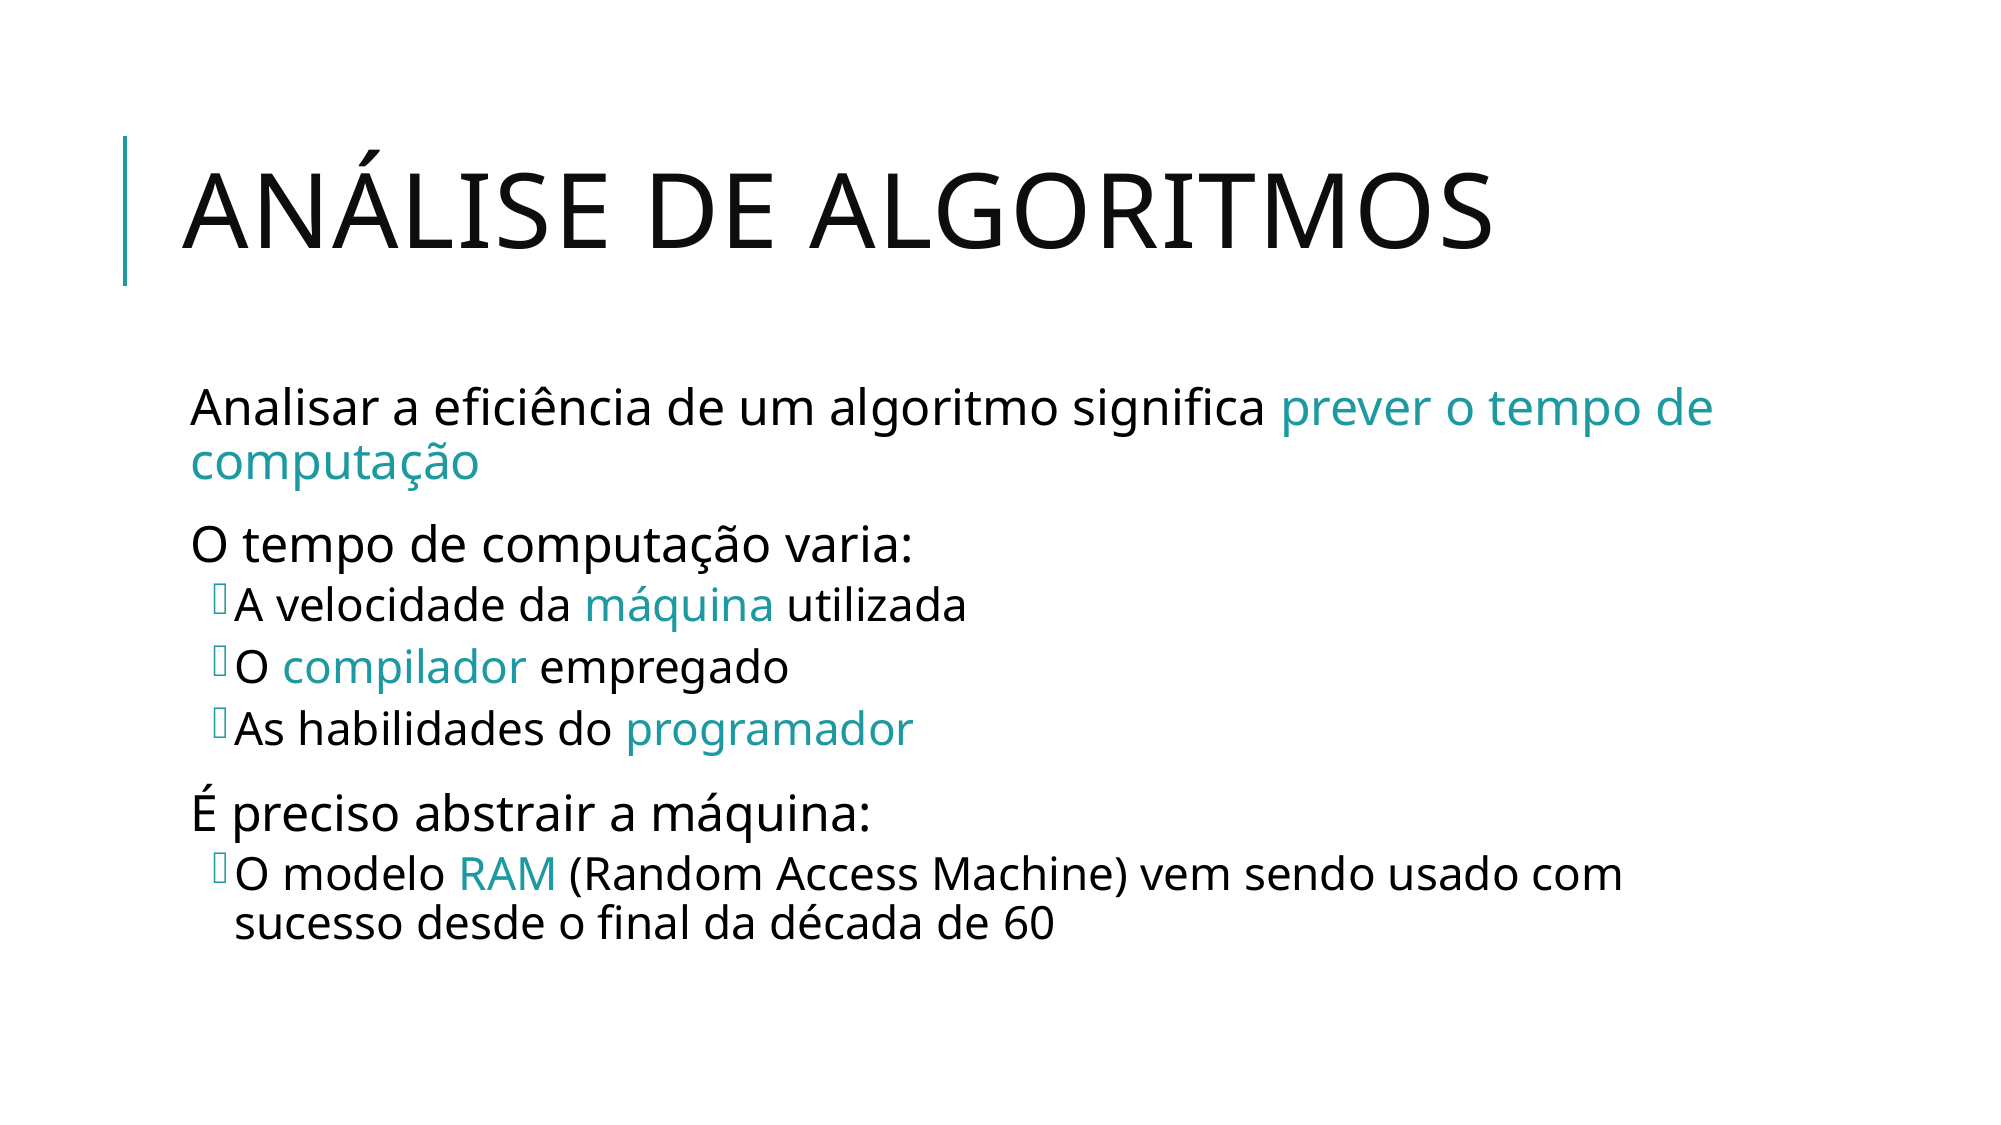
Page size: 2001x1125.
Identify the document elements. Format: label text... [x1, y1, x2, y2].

title Análise de Algoritmos [168, 96, 1763, 342]
list Analisar a eficiência de um algoritmo significa prever o tempo de computação O tempo de computação varia: A velocidade da máquina utilizada O compilador empregado As habilidades do programador É preciso abstrair a máquina: O modelo RAM (Random Access Machine) vem sendo usado com sucesso desde o final da década de 60 [168, 375, 1763, 1035]
